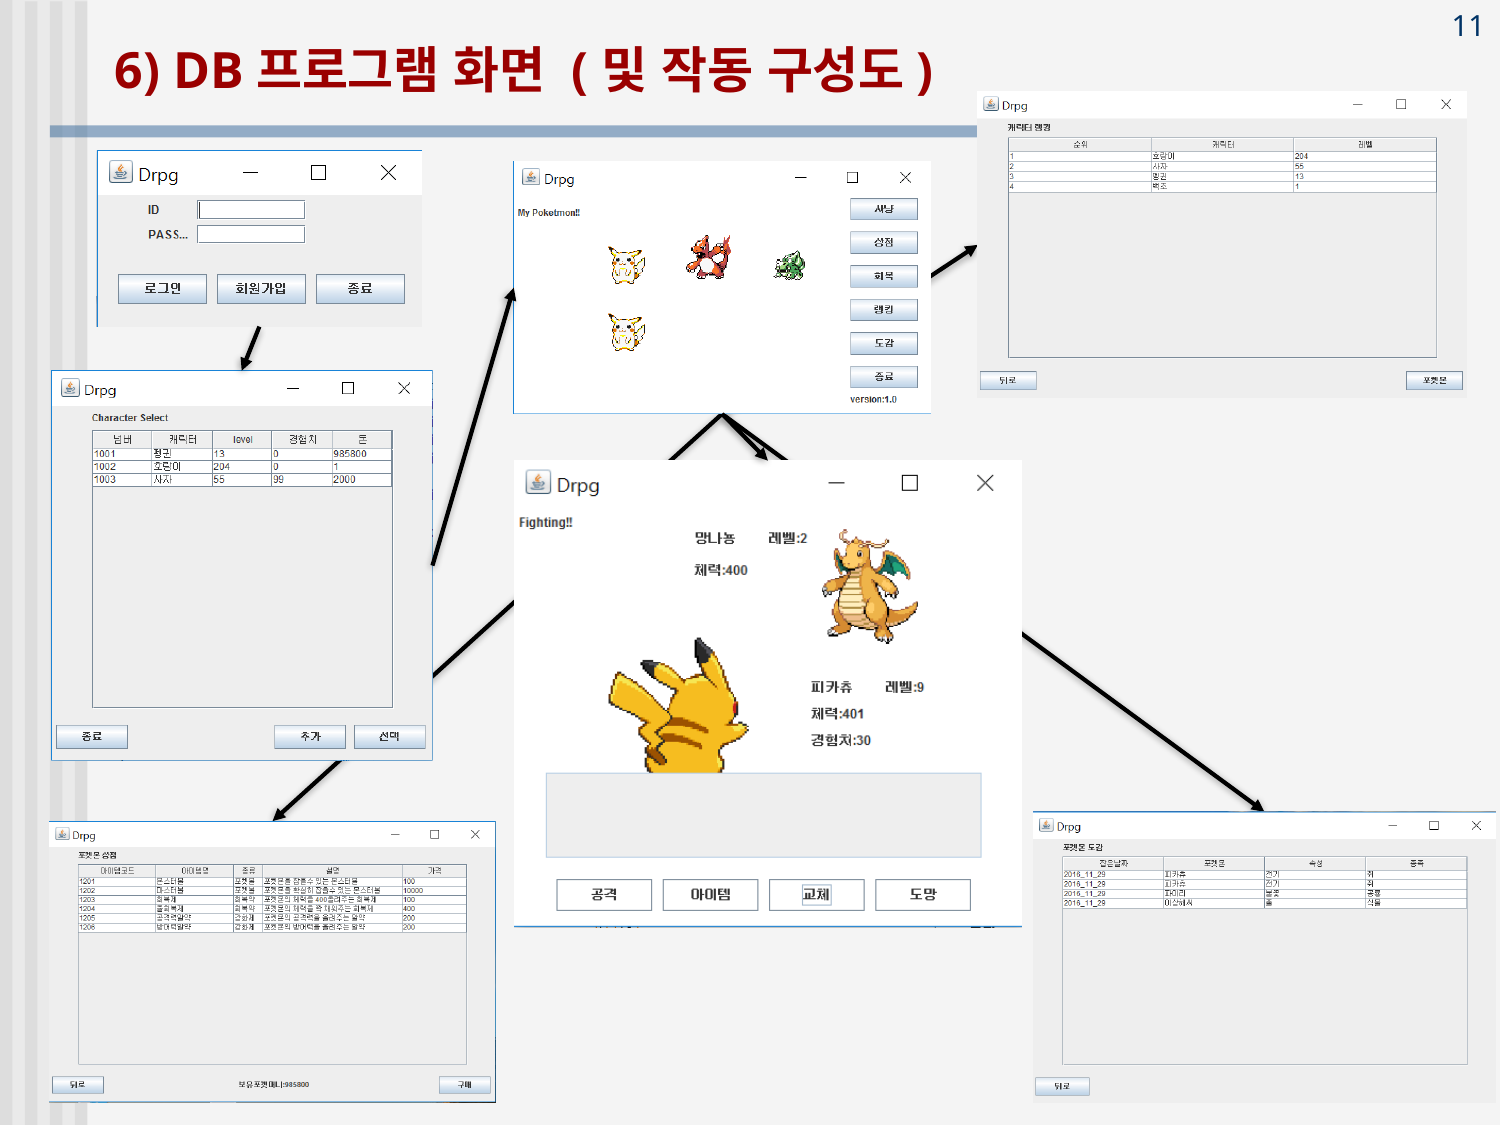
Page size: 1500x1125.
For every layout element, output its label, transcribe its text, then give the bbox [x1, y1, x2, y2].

picture [96, 150, 423, 327]
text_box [721, 413, 769, 461]
title 6) DB프로그램 화면 (및 작동 구성도) [99, 75, 1376, 101]
picture [513, 161, 931, 415]
picture [977, 91, 1468, 399]
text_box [773, 413, 1265, 812]
picture [1033, 811, 1496, 1103]
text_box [272, 574, 508, 822]
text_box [241, 326, 260, 371]
picture [50, 370, 433, 761]
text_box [432, 287, 514, 566]
text_box [0, 0, 1500, 75]
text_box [520, 423, 716, 458]
picture [49, 820, 496, 1103]
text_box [935, 244, 979, 412]
picture [513, 460, 1022, 928]
